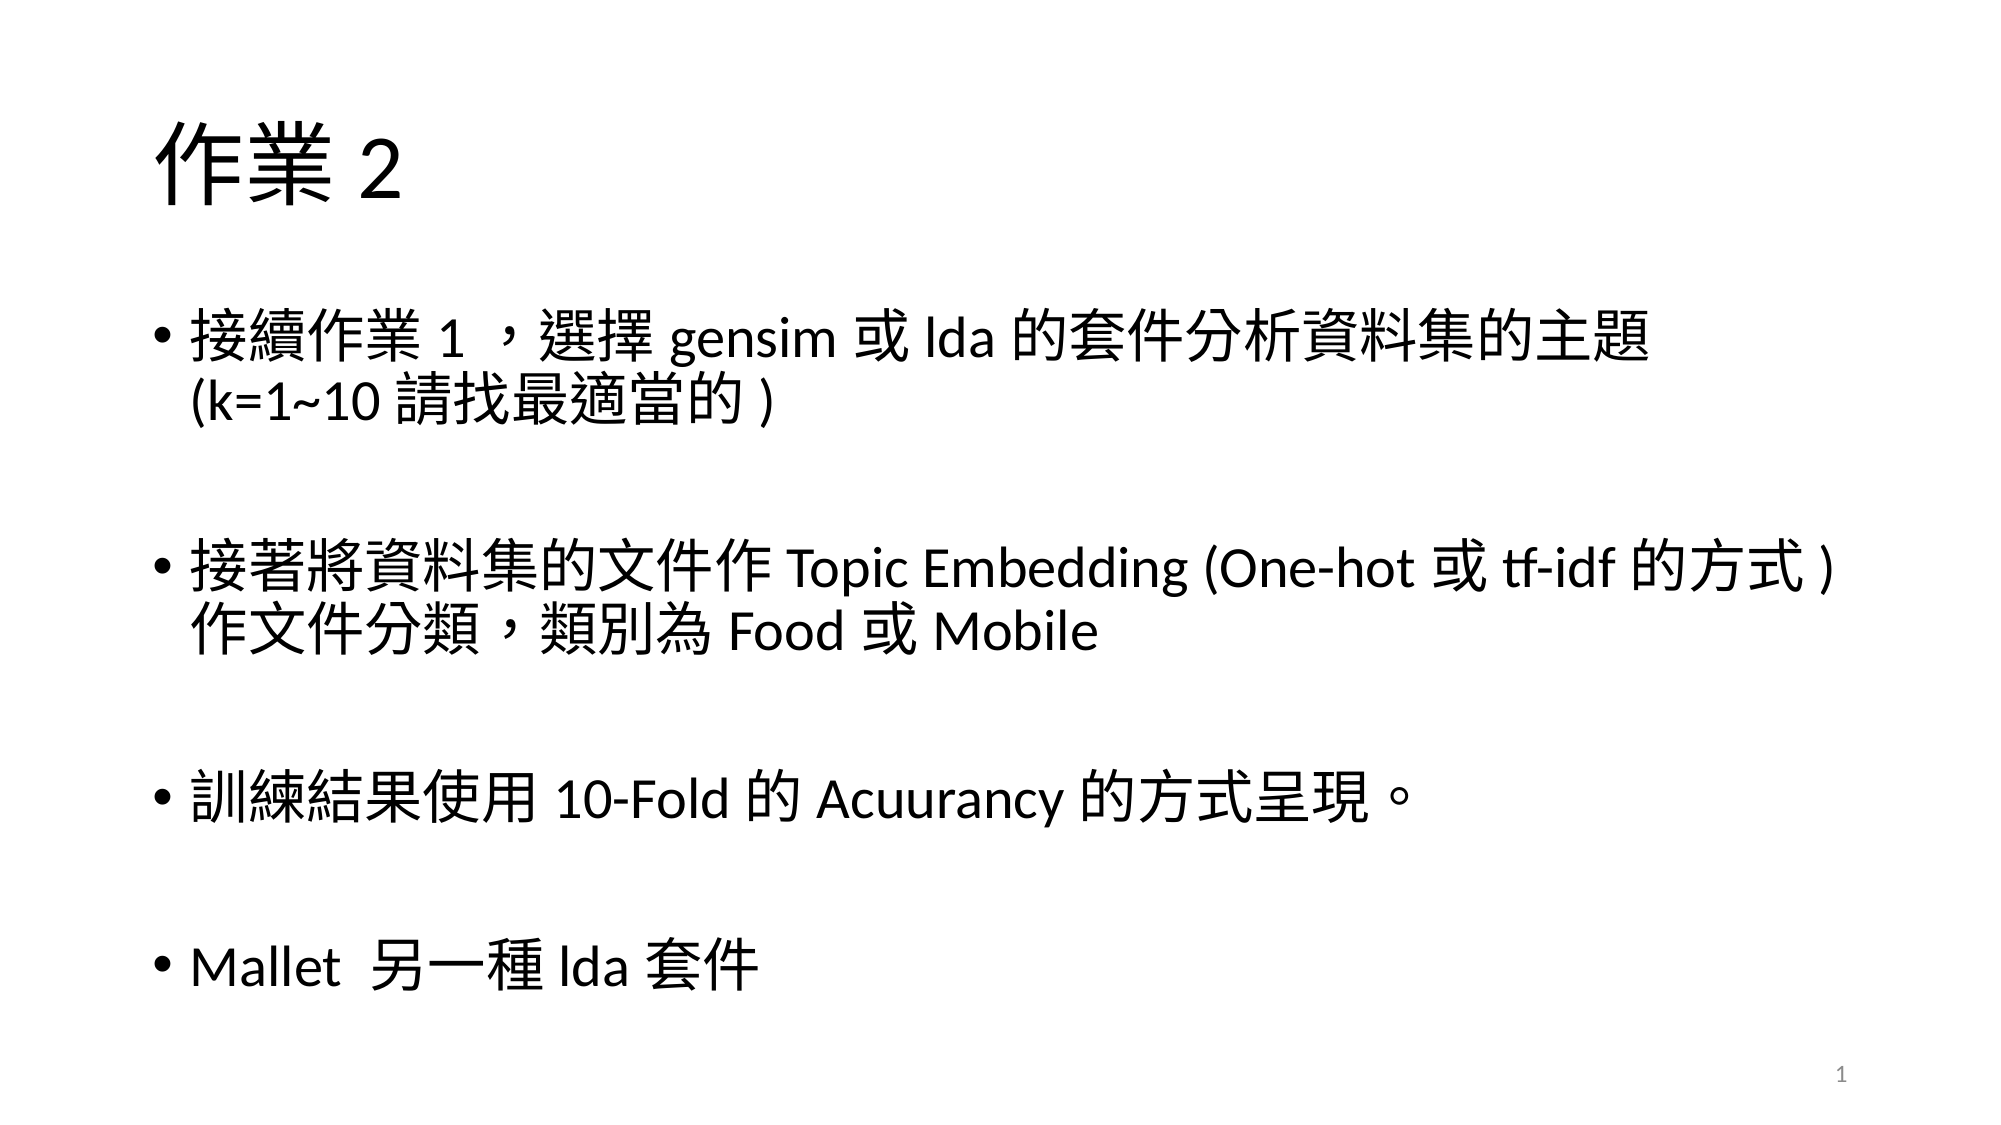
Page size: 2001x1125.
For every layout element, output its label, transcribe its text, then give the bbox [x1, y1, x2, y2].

slide_number 1 [1412, 1042, 1863, 1103]
list 接續作業1，選擇gensim或lda的套件分析資料集的主題 (k=1~10請找最適當的) 接著將資料集的文件作Topic Embedding (One-hot或tf-idf的方式)作文件分類，類別為Food或Mobile 訓練結果使用10-Fold的Acuurancy的方式呈現。 Mallet 另一種lda套件 [137, 299, 1863, 1014]
title 作業2 [137, 59, 1863, 278]
